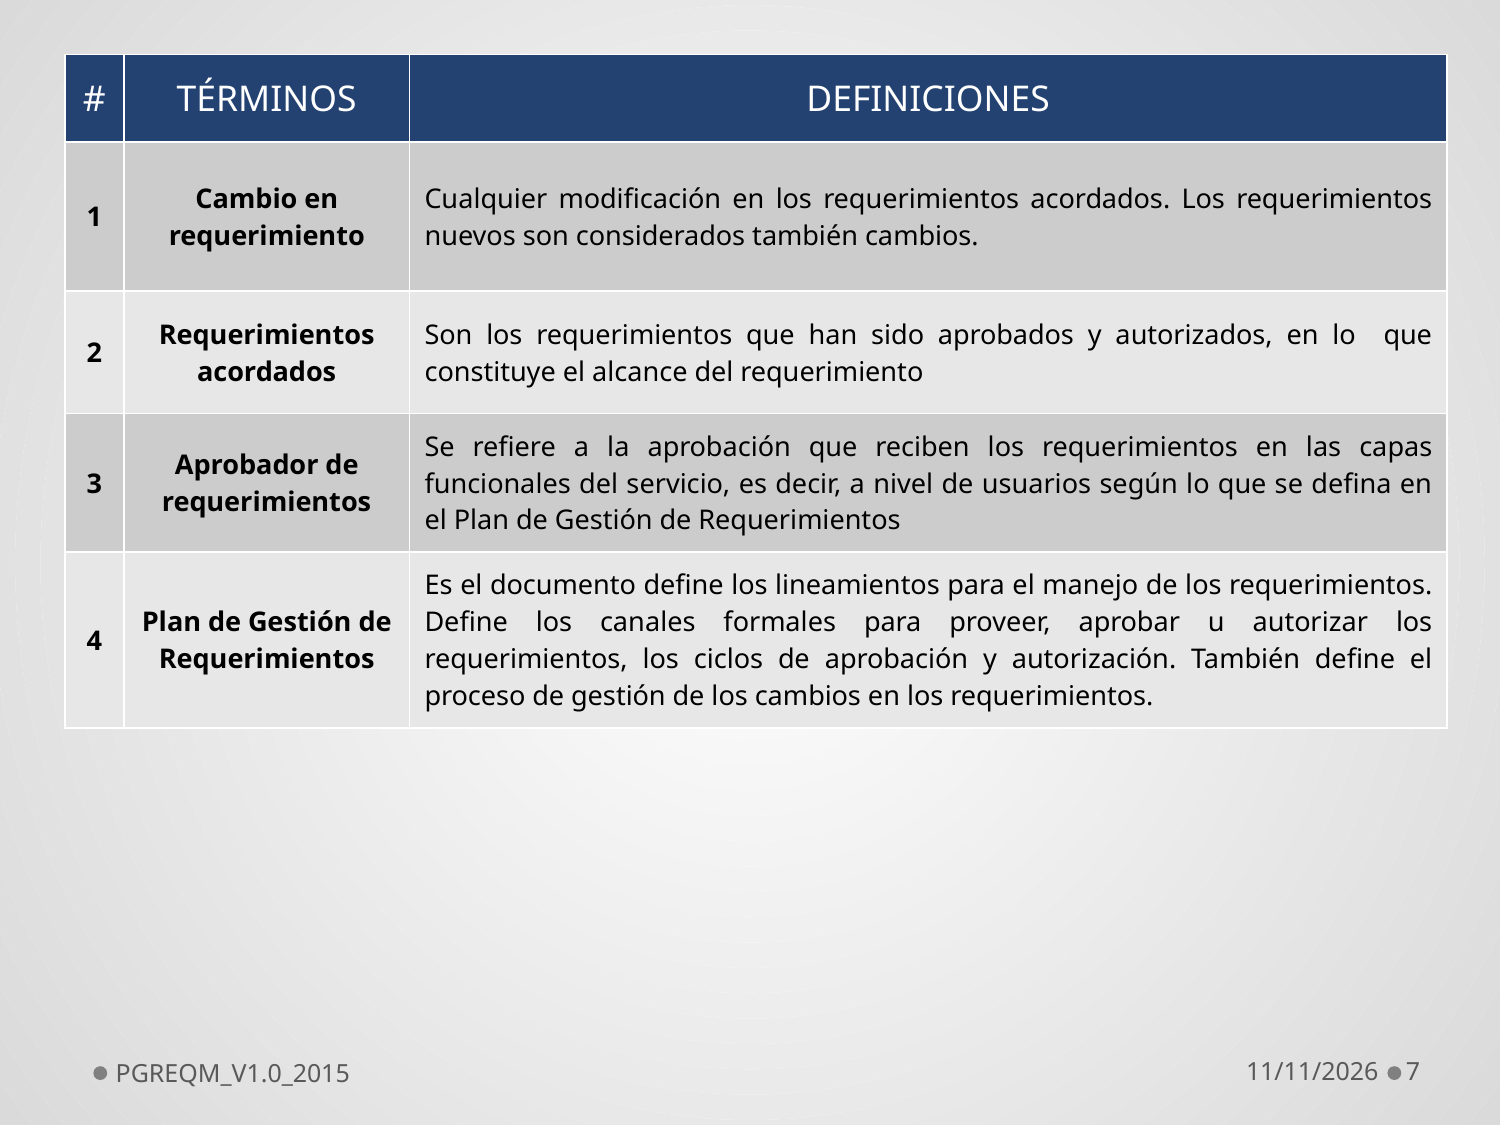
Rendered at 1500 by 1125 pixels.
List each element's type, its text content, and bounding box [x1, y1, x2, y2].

table_cell Cualquier modificación en los requerimientos acordados. Los requerimientos nuevos son considerados también cambios. [410, 143, 1446, 290]
table_header DEFINICIONES [410, 55, 1446, 141]
table_header TÉRMINOS [125, 55, 409, 141]
table_cell Aprobador de requerimientos [125, 414, 409, 551]
table_cell Requerimientos acordados [125, 292, 409, 413]
table_cell 2 [66, 292, 123, 413]
table_cell Es el documento define los lineamientos para el manejo de los requerimientos. Define los canales formales para proveer, aprobar u autorizar los requerimientos, los ciclos de aprobación y autorización. También define el proceso de gestión de los cambios en los requerimientos. [410, 553, 1446, 727]
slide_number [1043, 1042, 1386, 1103]
footer PGREQM_V1.0_2015 [108, 1042, 703, 1103]
table_cell Son los requerimientos que han sido aprobados y autorizados, en lo que constituye el alcance del requerimiento [410, 292, 1446, 413]
table_header # [66, 55, 123, 141]
table_cell 3 [66, 414, 123, 551]
slide_number 7 [1401, 1042, 1494, 1103]
table_cell Se refiere a la aprobación que reciben los requerimientos en las capas funcionales del servicio, es decir, a nivel de usuarios según lo que se defina en el Plan de Gestión de Requerimientos [410, 414, 1446, 551]
table_cell 1 [66, 143, 123, 290]
table_cell Cambio en requerimiento [125, 143, 409, 290]
table_cell Plan de Gestión de Requerimientos [125, 553, 409, 727]
table_cell 4 [66, 553, 123, 727]
